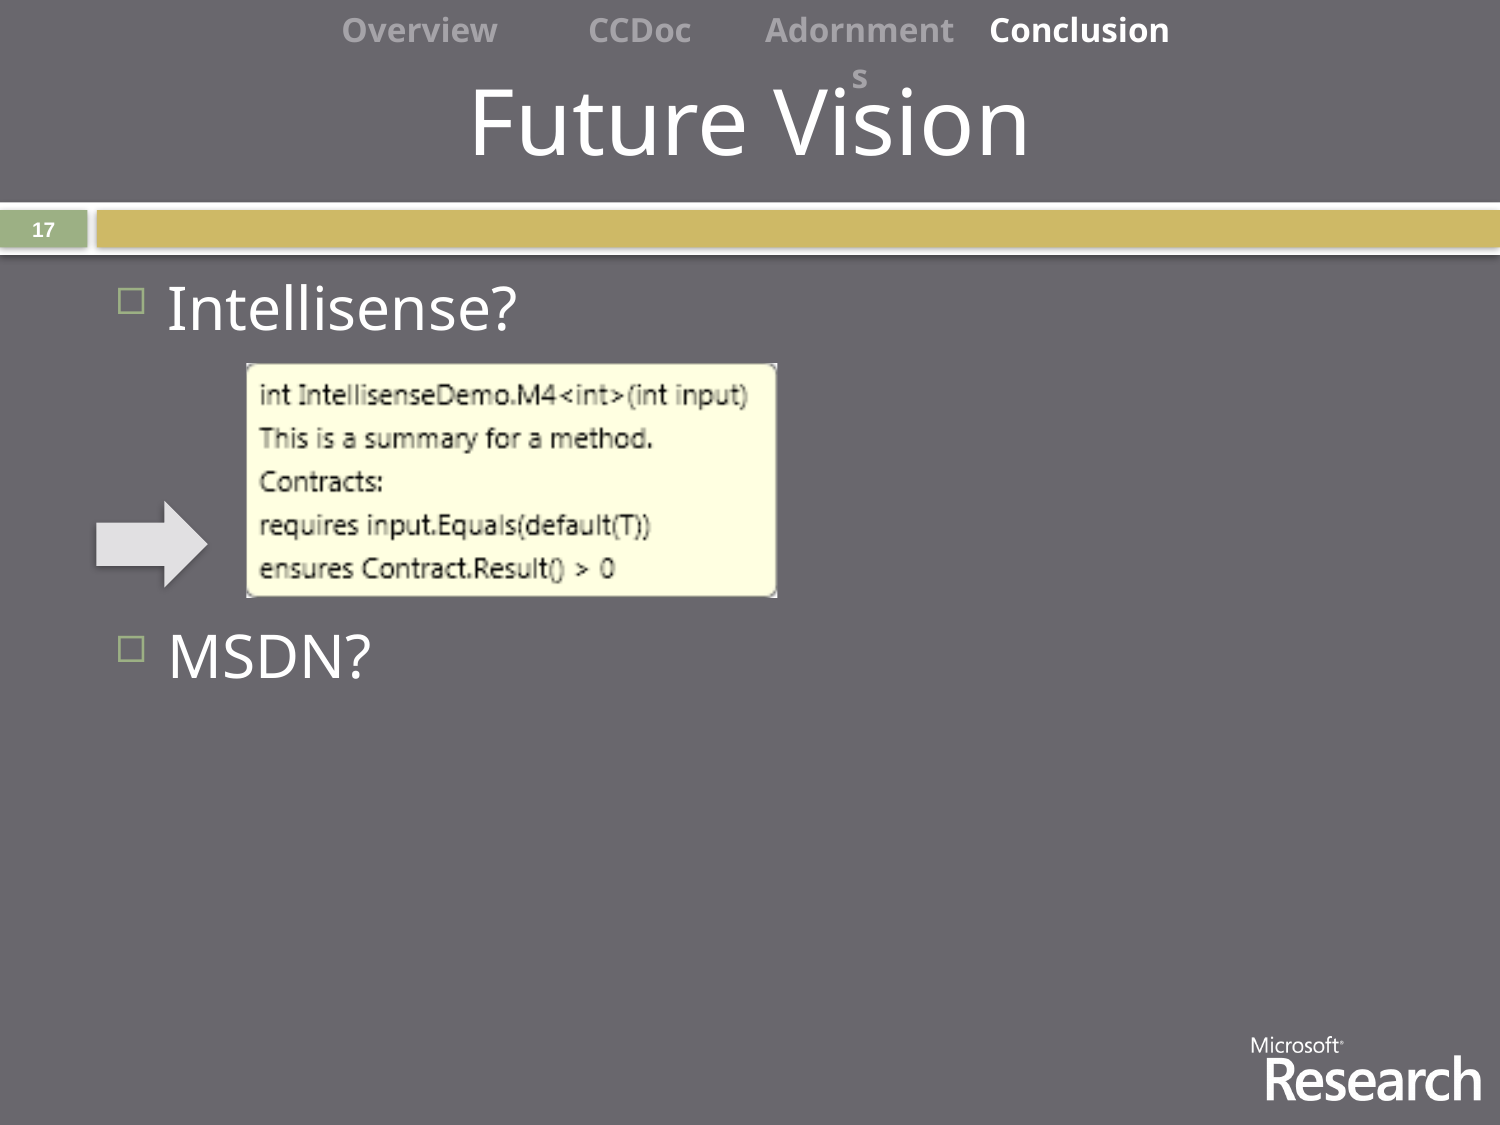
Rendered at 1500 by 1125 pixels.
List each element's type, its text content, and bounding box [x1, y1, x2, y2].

table_header CCDoc [530, 0, 750, 106]
picture [246, 363, 778, 598]
table_header Conclusion [970, 0, 1190, 106]
table_header Overview [310, 0, 530, 106]
table_header Adornments [750, 0, 970, 106]
text_box [96, 500, 208, 588]
slide_number 17 [0, 208, 88, 249]
title Future Vision [0, 37, 1500, 200]
list Intellisense? MSDN? [100, 262, 1438, 1000]
